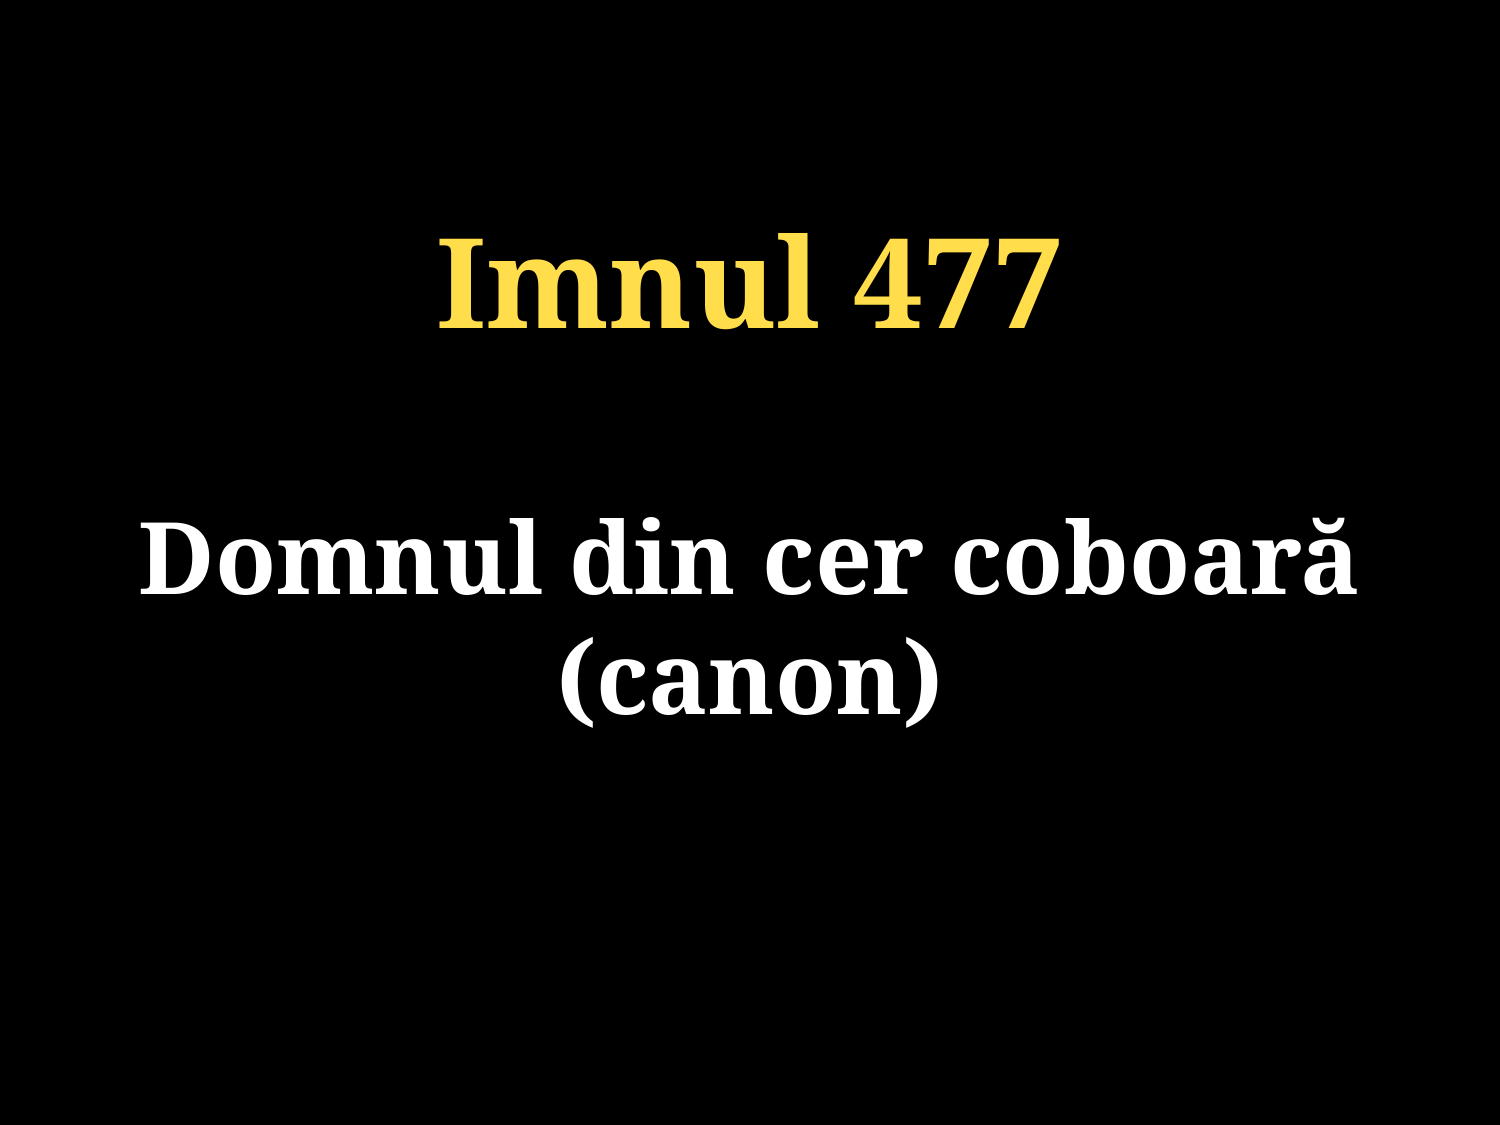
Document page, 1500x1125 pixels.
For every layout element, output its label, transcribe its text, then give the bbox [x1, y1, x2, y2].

text_box Imnul 477 [0, 195, 1500, 361]
text_box Domnul din cer coboară (canon) [0, 487, 1500, 743]
